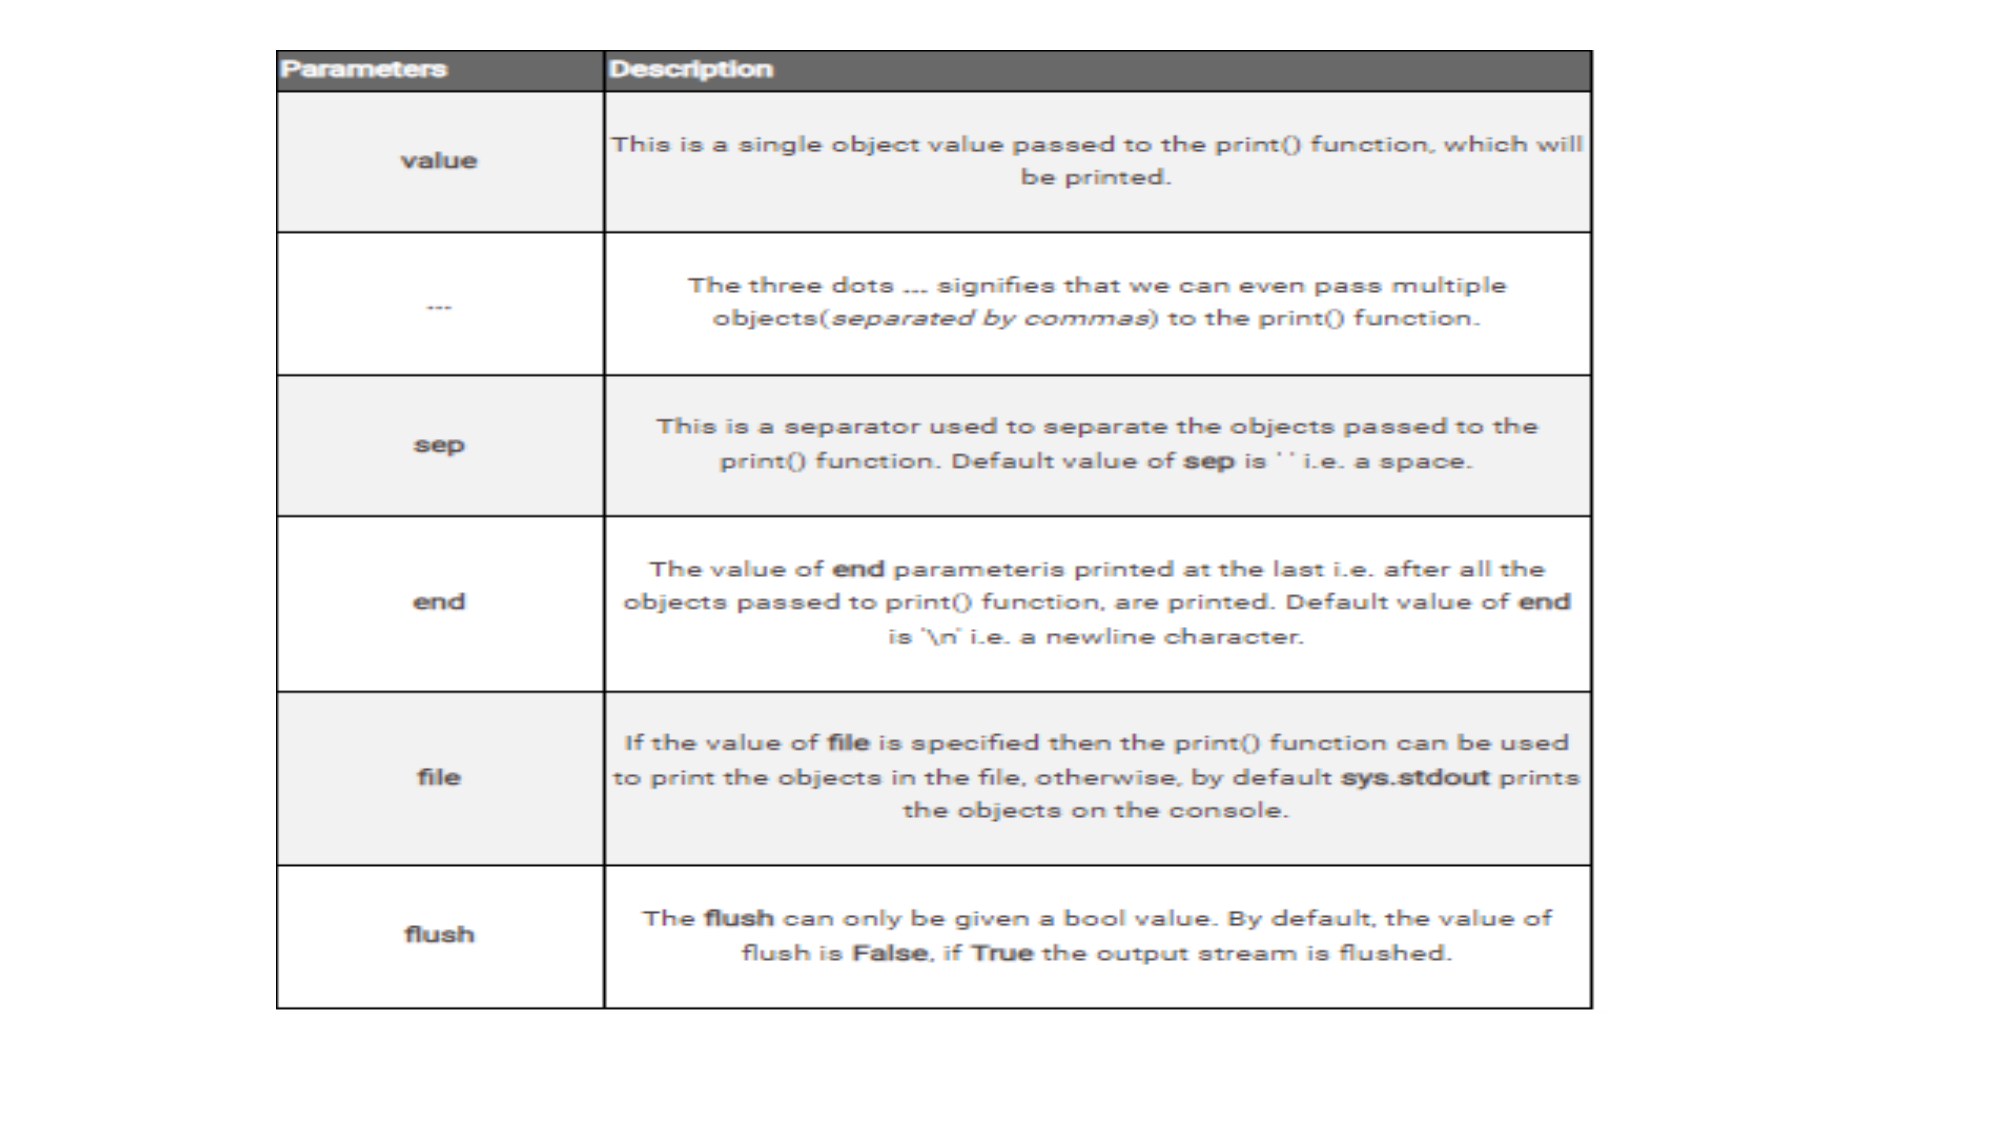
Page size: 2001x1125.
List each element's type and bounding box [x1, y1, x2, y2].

list [276, 50, 1610, 1014]
